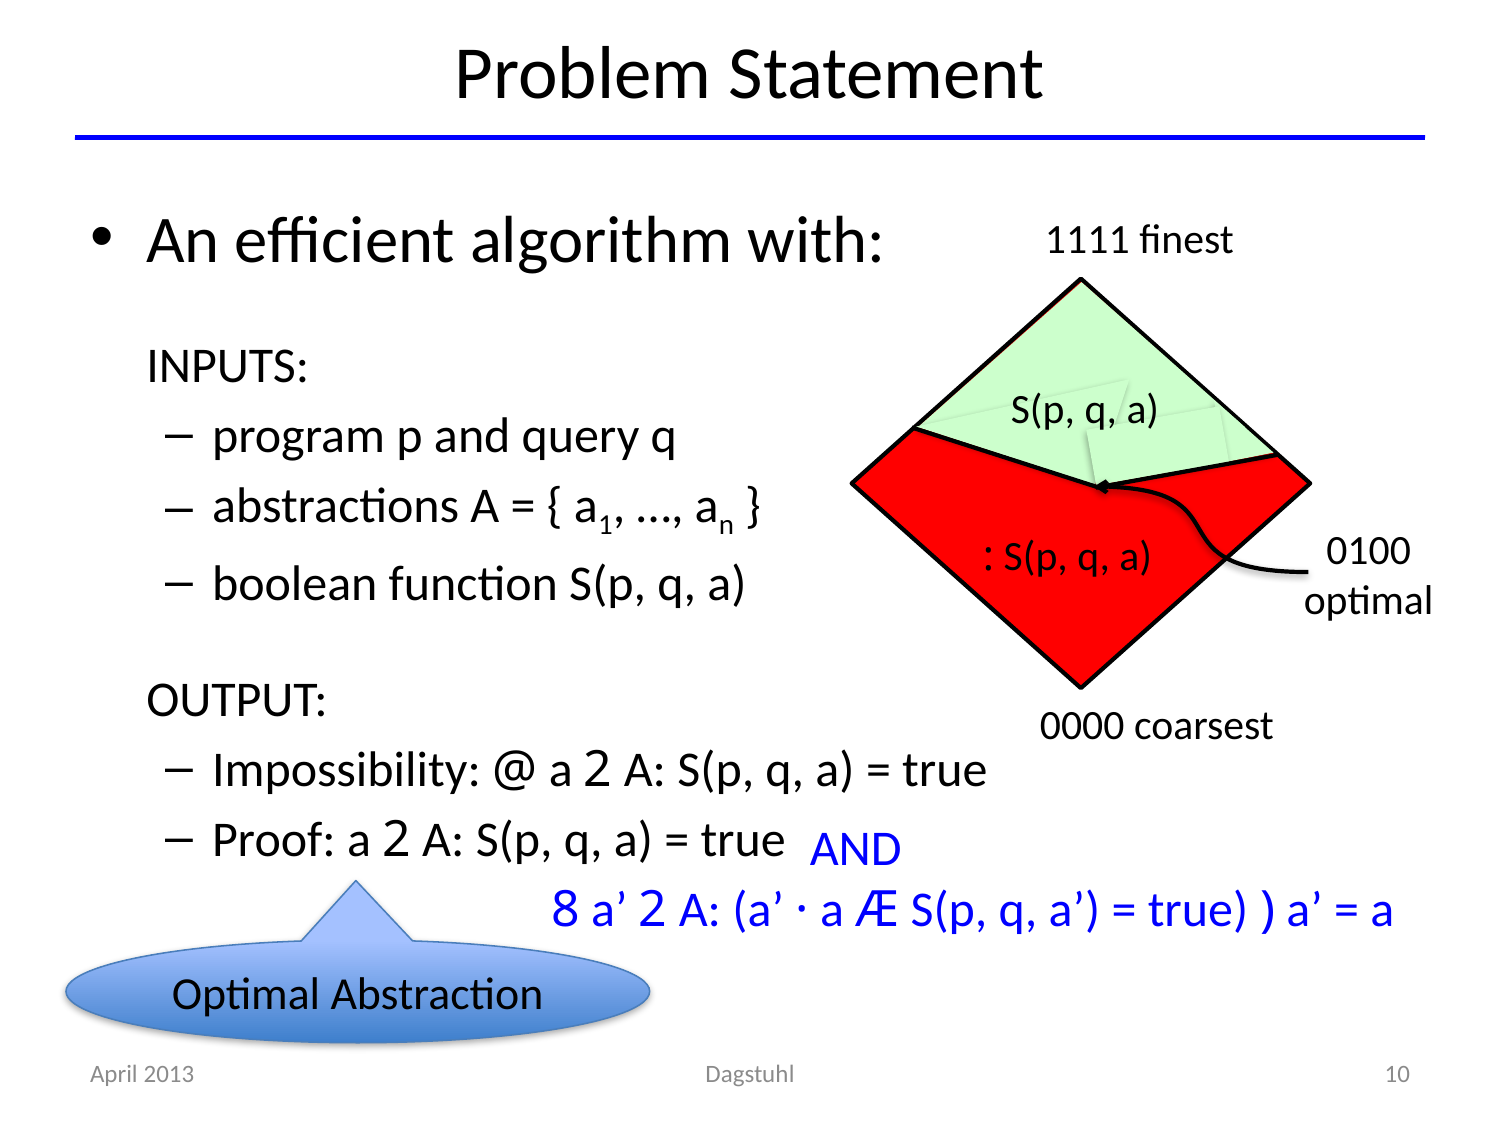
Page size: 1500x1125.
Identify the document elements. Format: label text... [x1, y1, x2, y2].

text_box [917, 281, 1269, 453]
text_box Optimal Abstraction [65, 879, 651, 1044]
slide_number 10 [1074, 1042, 1425, 1103]
text_box : S(p, q, a) [968, 521, 1168, 586]
text_box [1282, 458, 1311, 485]
list An efficient algorithm with: INPUTS: program p and query q abstractions A = { a1, …, an } boolean function S(p, q, a) OUTPUT: Impossibility: @ a 2 A: S(p, q, a) = true Proof: a 2 A: S(p, q, a) = true 8 a’ 2 A: (a’ · a Æ S(p, q, a’) = true) ) a’ = a [75, 187, 1426, 1071]
text_box 0000 coarsest [1024, 690, 1289, 756]
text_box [1095, 454, 1279, 484]
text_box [911, 427, 1100, 488]
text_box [1093, 486, 1309, 573]
text_box [851, 434, 1201, 689]
title Problem Statement [75, 0, 1425, 138]
text_box 1111 finest [1030, 204, 1249, 270]
text_box 0100 optimal [1288, 515, 1449, 630]
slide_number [75, 1042, 425, 1103]
footer Dagstuhl [512, 1042, 988, 1103]
text_box AND [794, 807, 917, 883]
